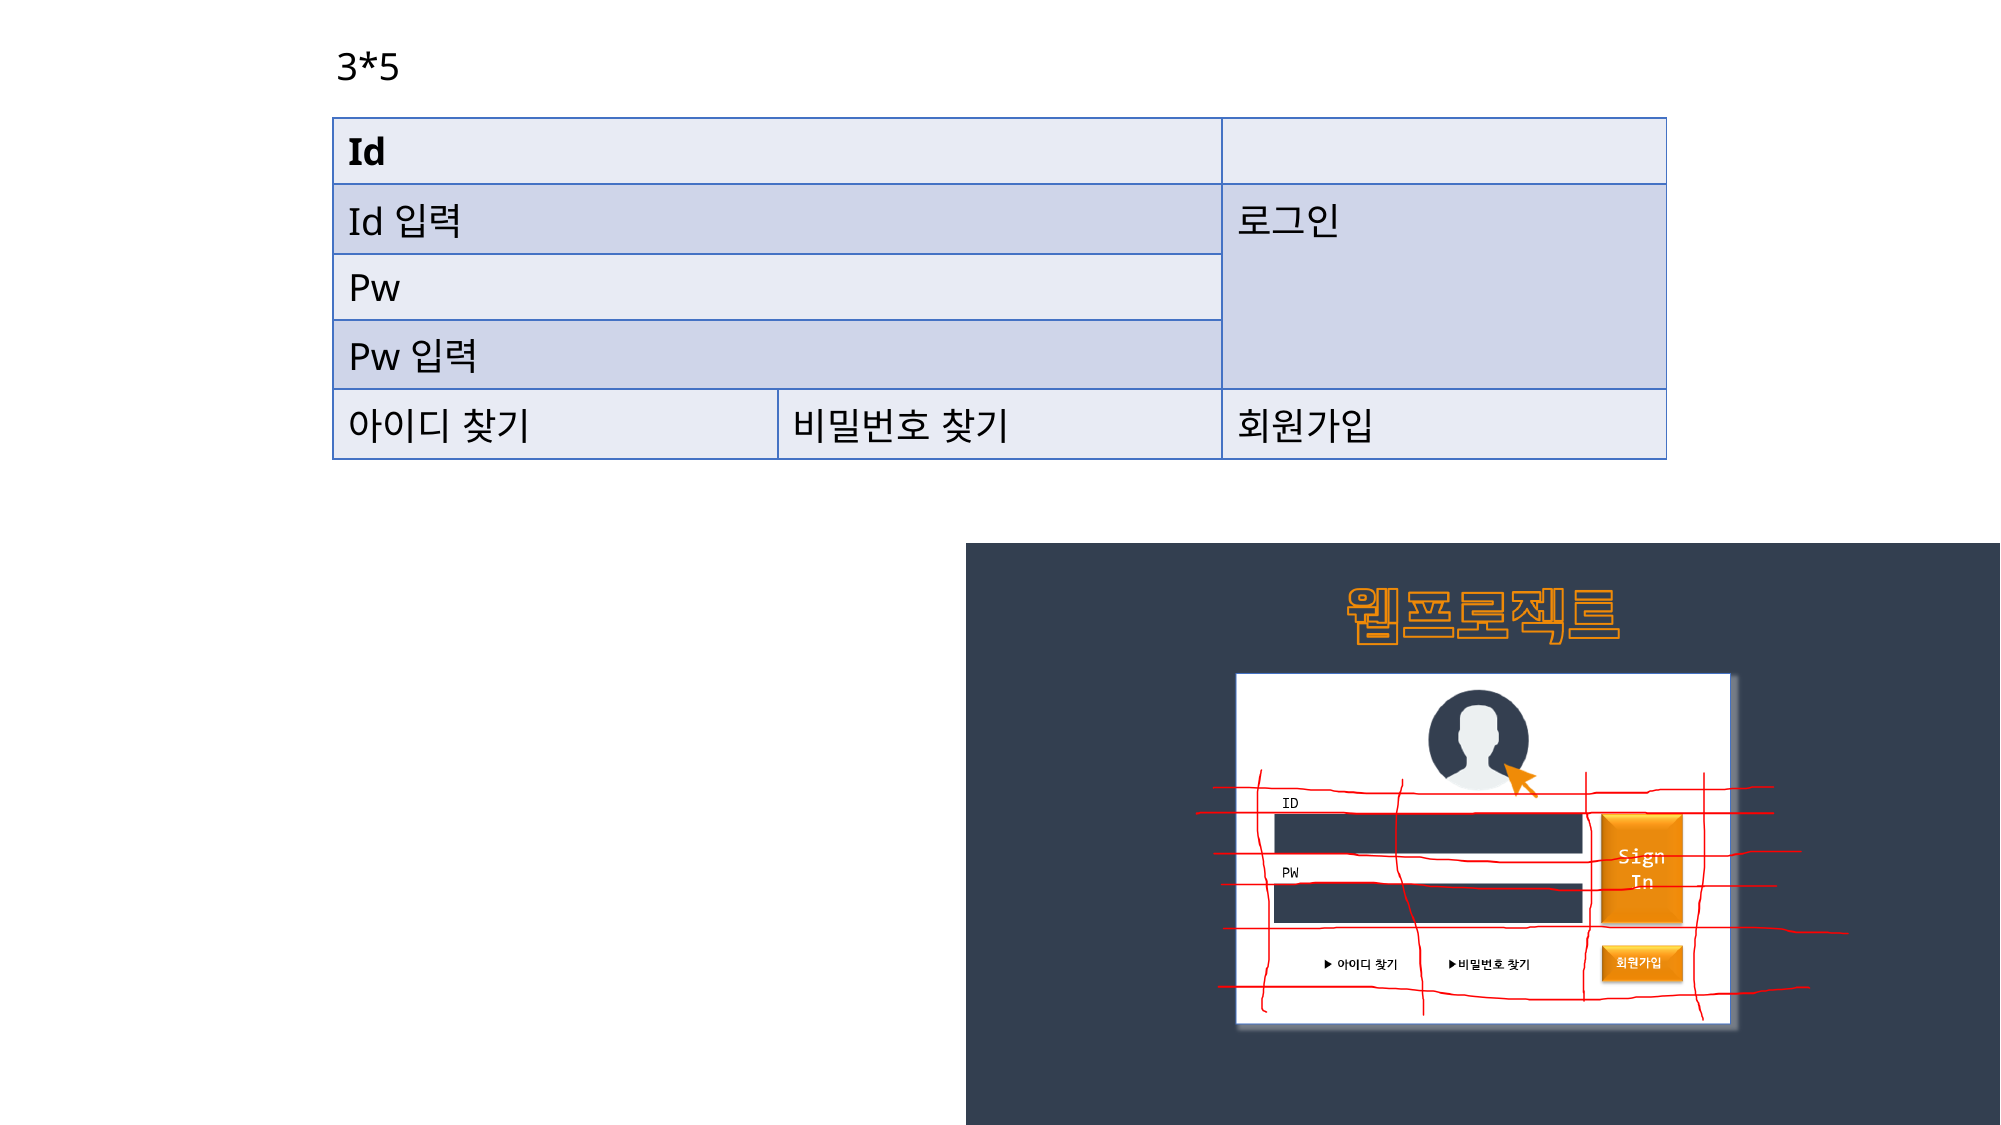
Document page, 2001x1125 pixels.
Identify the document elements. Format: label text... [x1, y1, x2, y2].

table_header [1223, 119, 1666, 183]
picture [965, 543, 2000, 1125]
table_cell 회원가입 [1223, 390, 1666, 458]
table_cell 비밀번호 찾기 [779, 390, 1221, 458]
table_cell Pw입력 [334, 321, 1221, 388]
text_box 3*5 [321, 35, 694, 96]
table_header Id [334, 119, 1221, 183]
table_cell 아이디 찾기 [334, 390, 777, 458]
table_cell Id입력 [334, 185, 1221, 253]
table_cell 로그인 [1223, 185, 1666, 388]
table_cell Pw [334, 255, 1221, 319]
